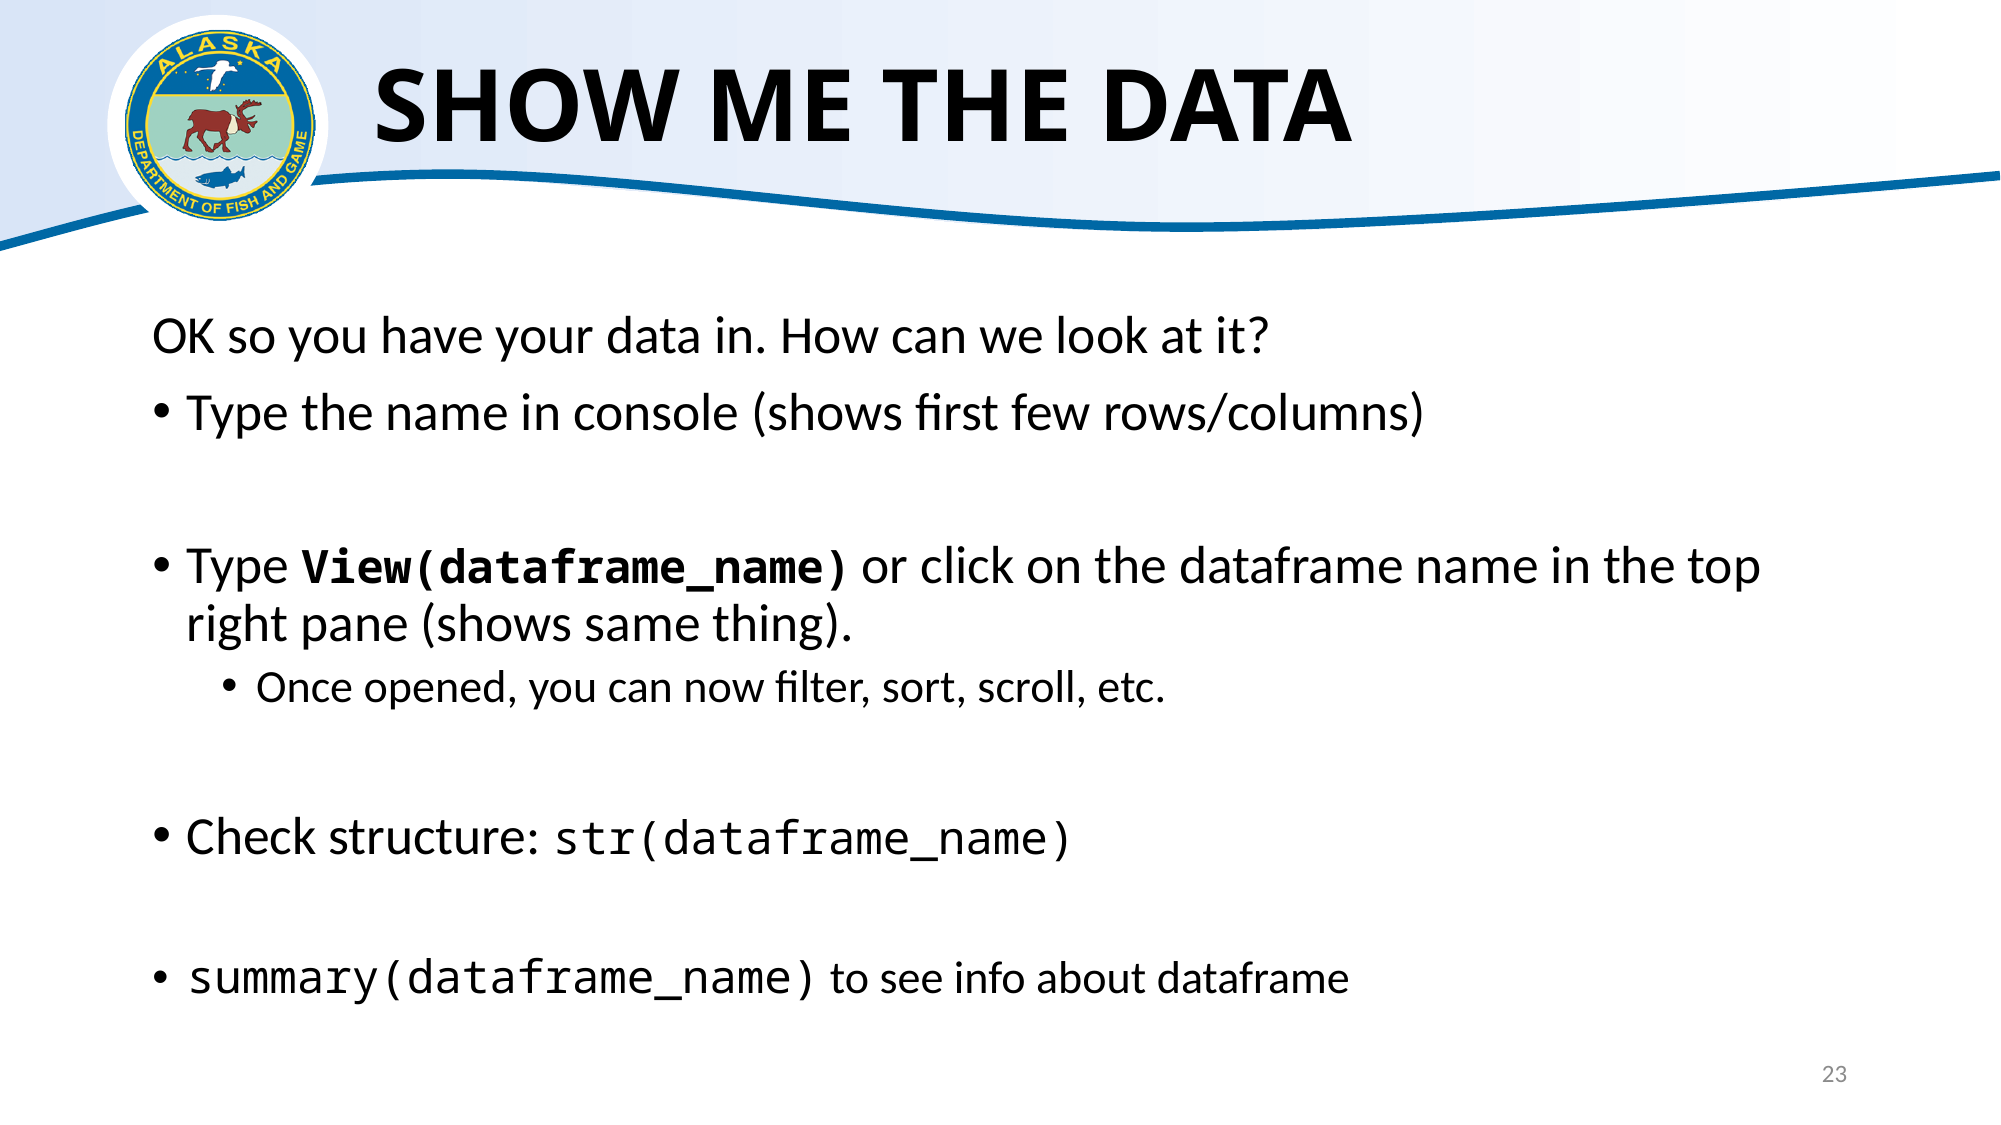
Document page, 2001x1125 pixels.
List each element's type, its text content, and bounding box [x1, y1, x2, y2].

picture [35, 17, 404, 231]
slide_number 23 [1412, 1042, 1863, 1103]
list OK so you have your data in. How can we look at it? Type the name in console (shows first few rows/columns) Type View(dataframe_name) or click on the dataframe name in the top right pane (shows same thing). Once opened, you can now filter, sort, scroll, etc. Check structure: str(dataframe_name) summary(dataframe_name) to see info about dataframe [137, 299, 1863, 1014]
title SHOW ME THE DATA [358, 0, 2000, 218]
